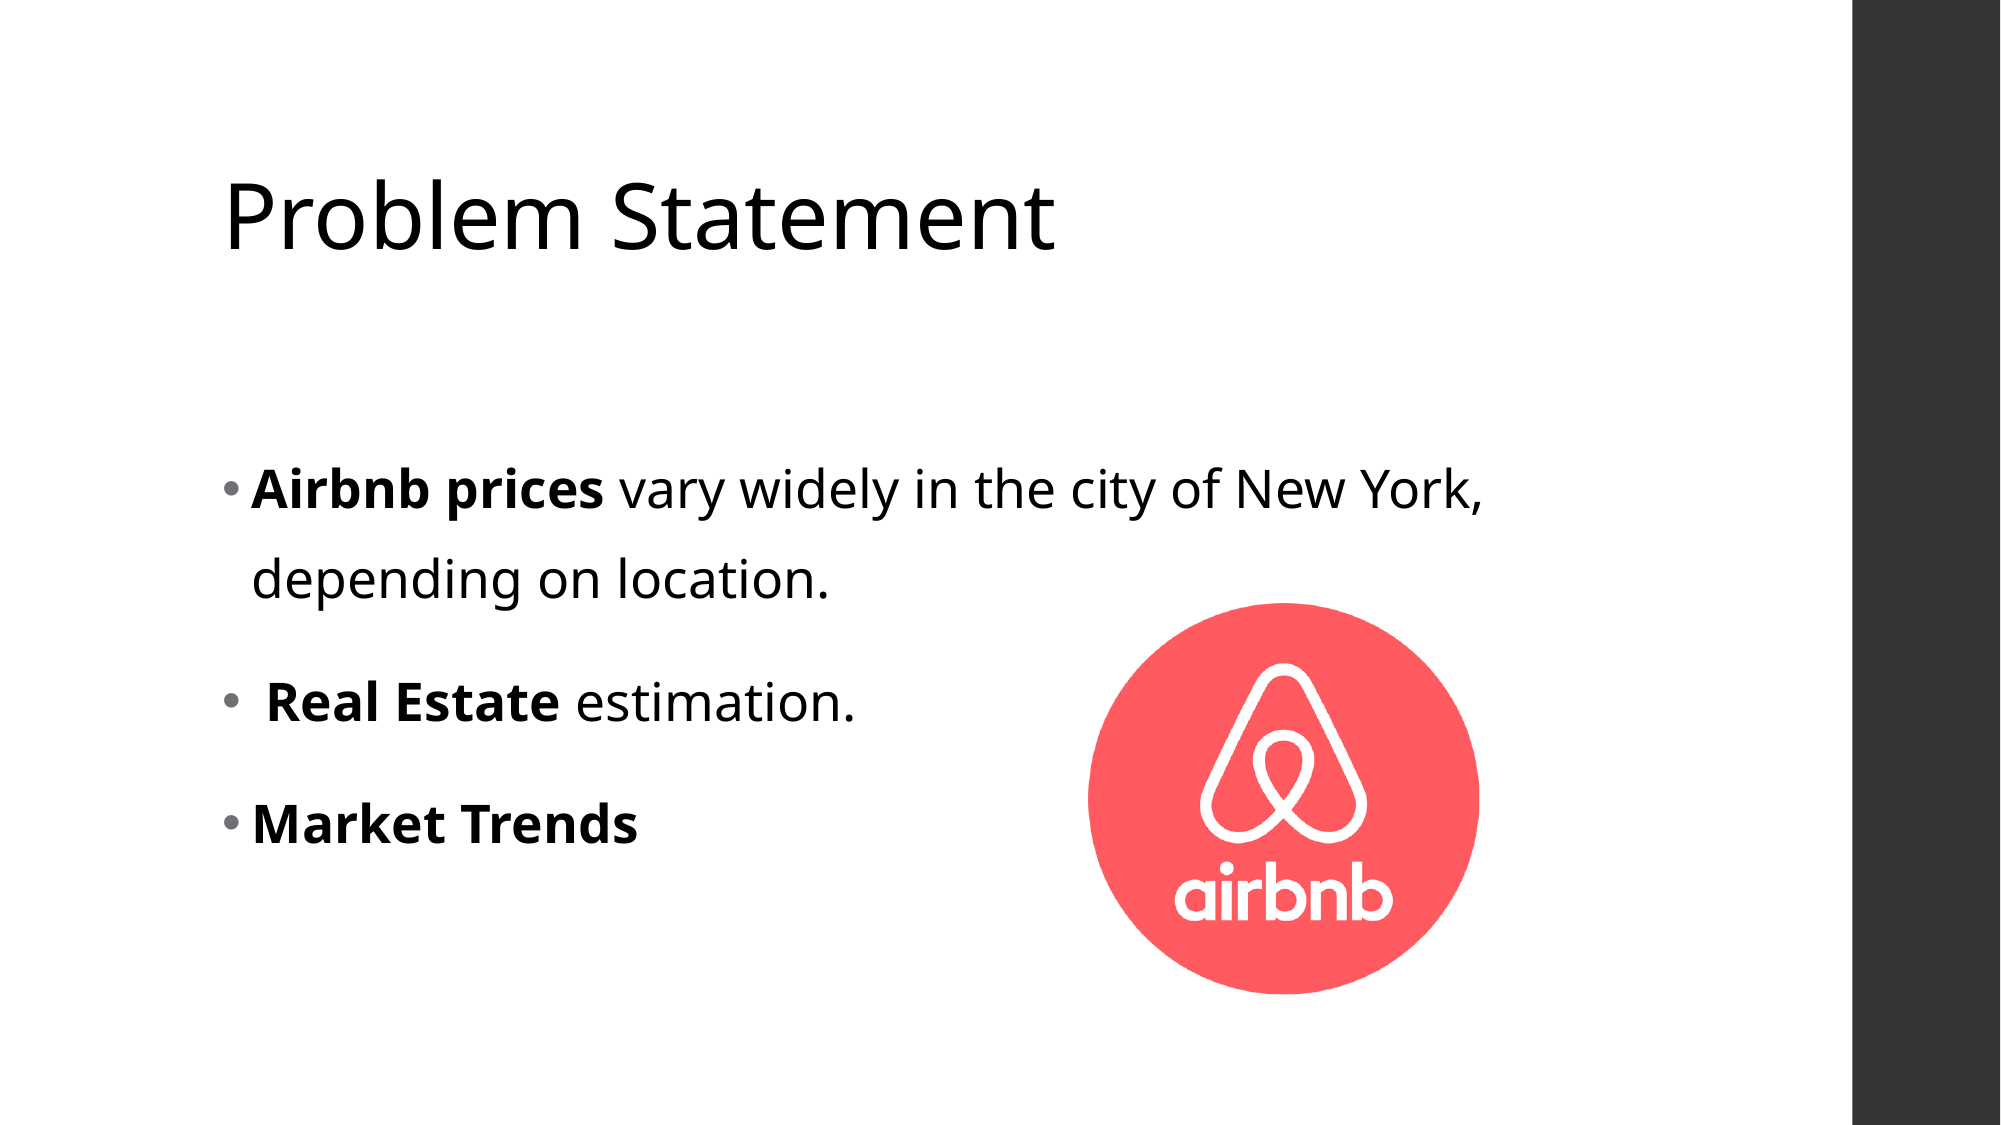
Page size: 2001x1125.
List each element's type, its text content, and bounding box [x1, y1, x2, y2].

list Airbnb prices vary widely in the city of New York, depending on location. Real Estate estimation. Market Trends [206, 422, 1680, 867]
title Problem Statement [206, 60, 1797, 278]
picture [999, 585, 1568, 1012]
